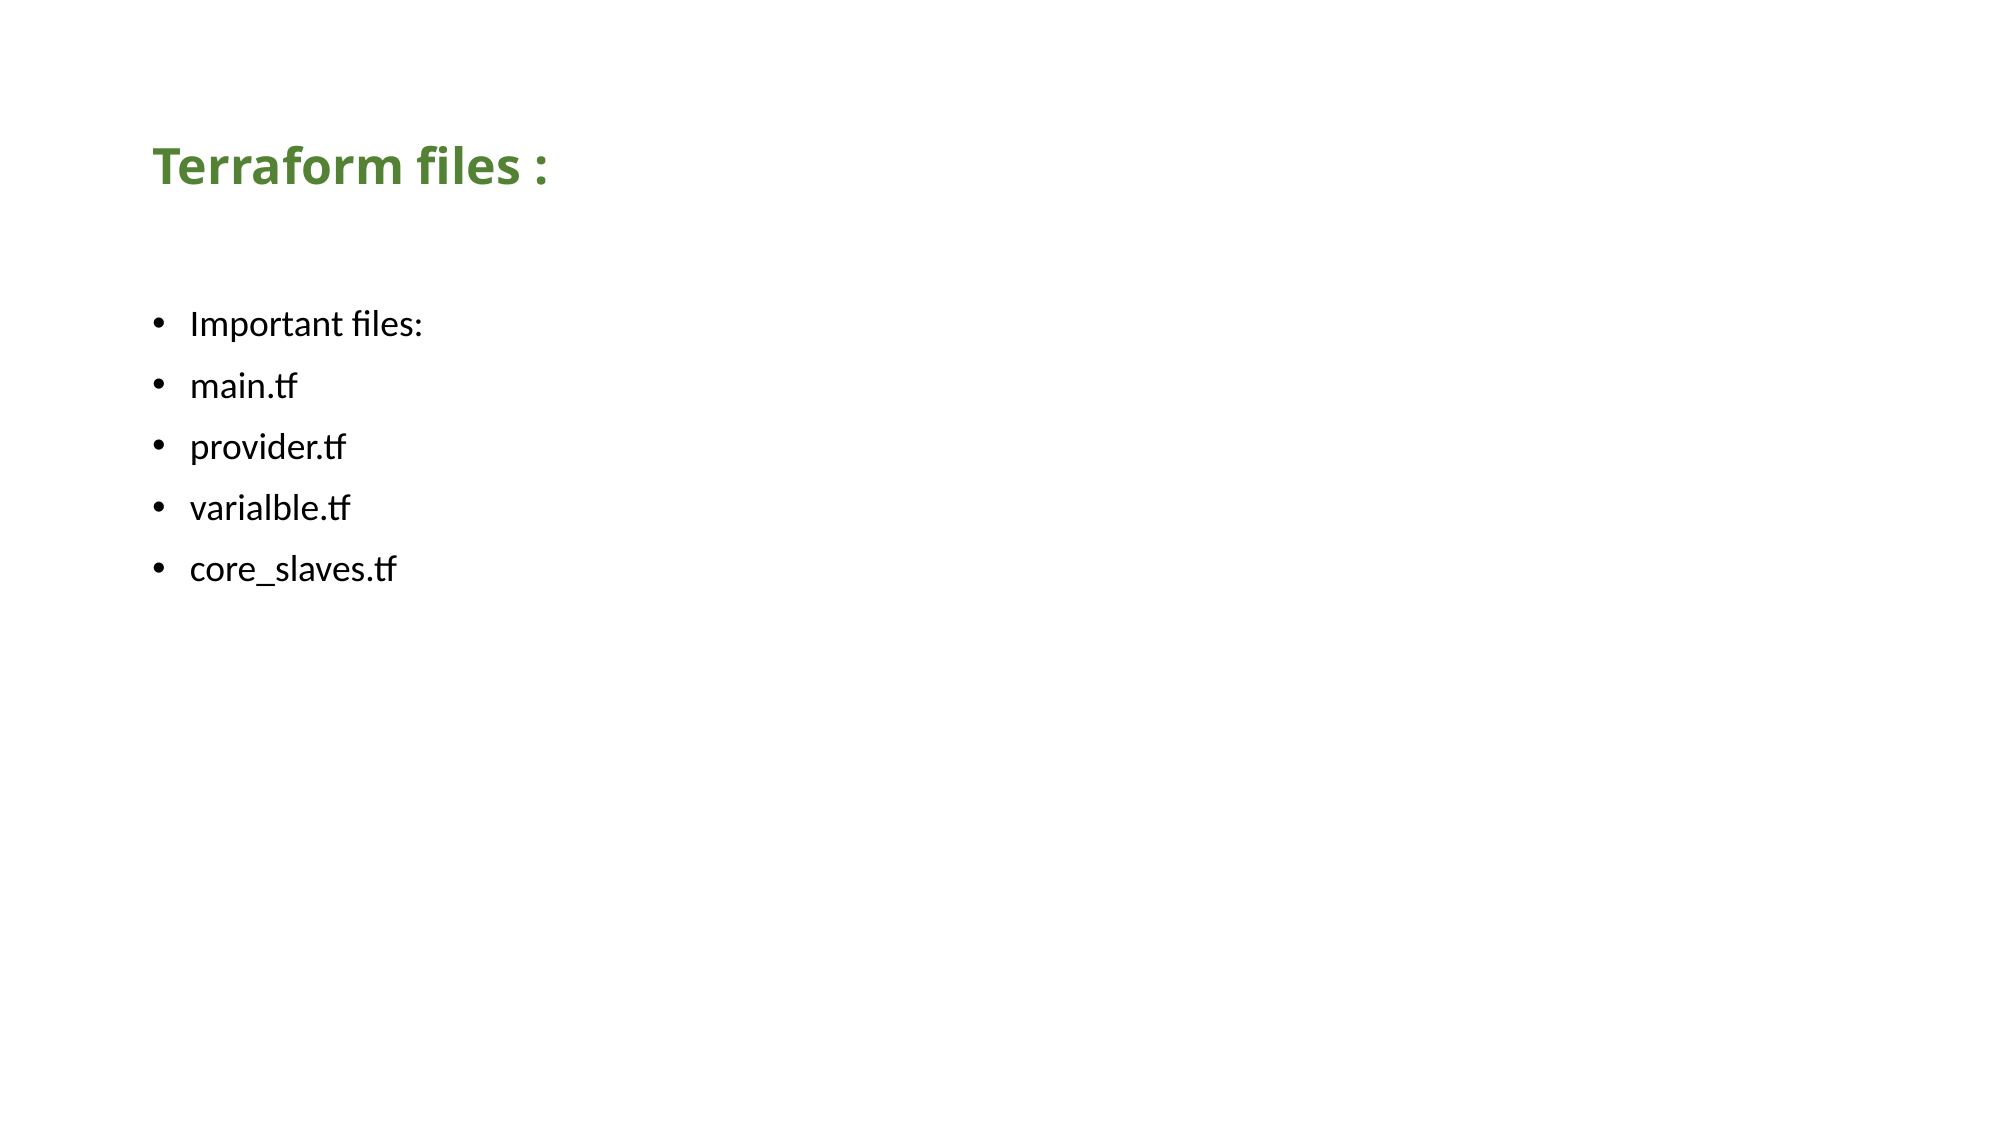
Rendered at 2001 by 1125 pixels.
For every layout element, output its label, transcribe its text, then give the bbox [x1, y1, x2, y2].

title Terraform files : [137, 59, 1863, 278]
list Important files: main.tf provider.tf varialble.tf core_slaves.tf [137, 296, 1863, 1014]
